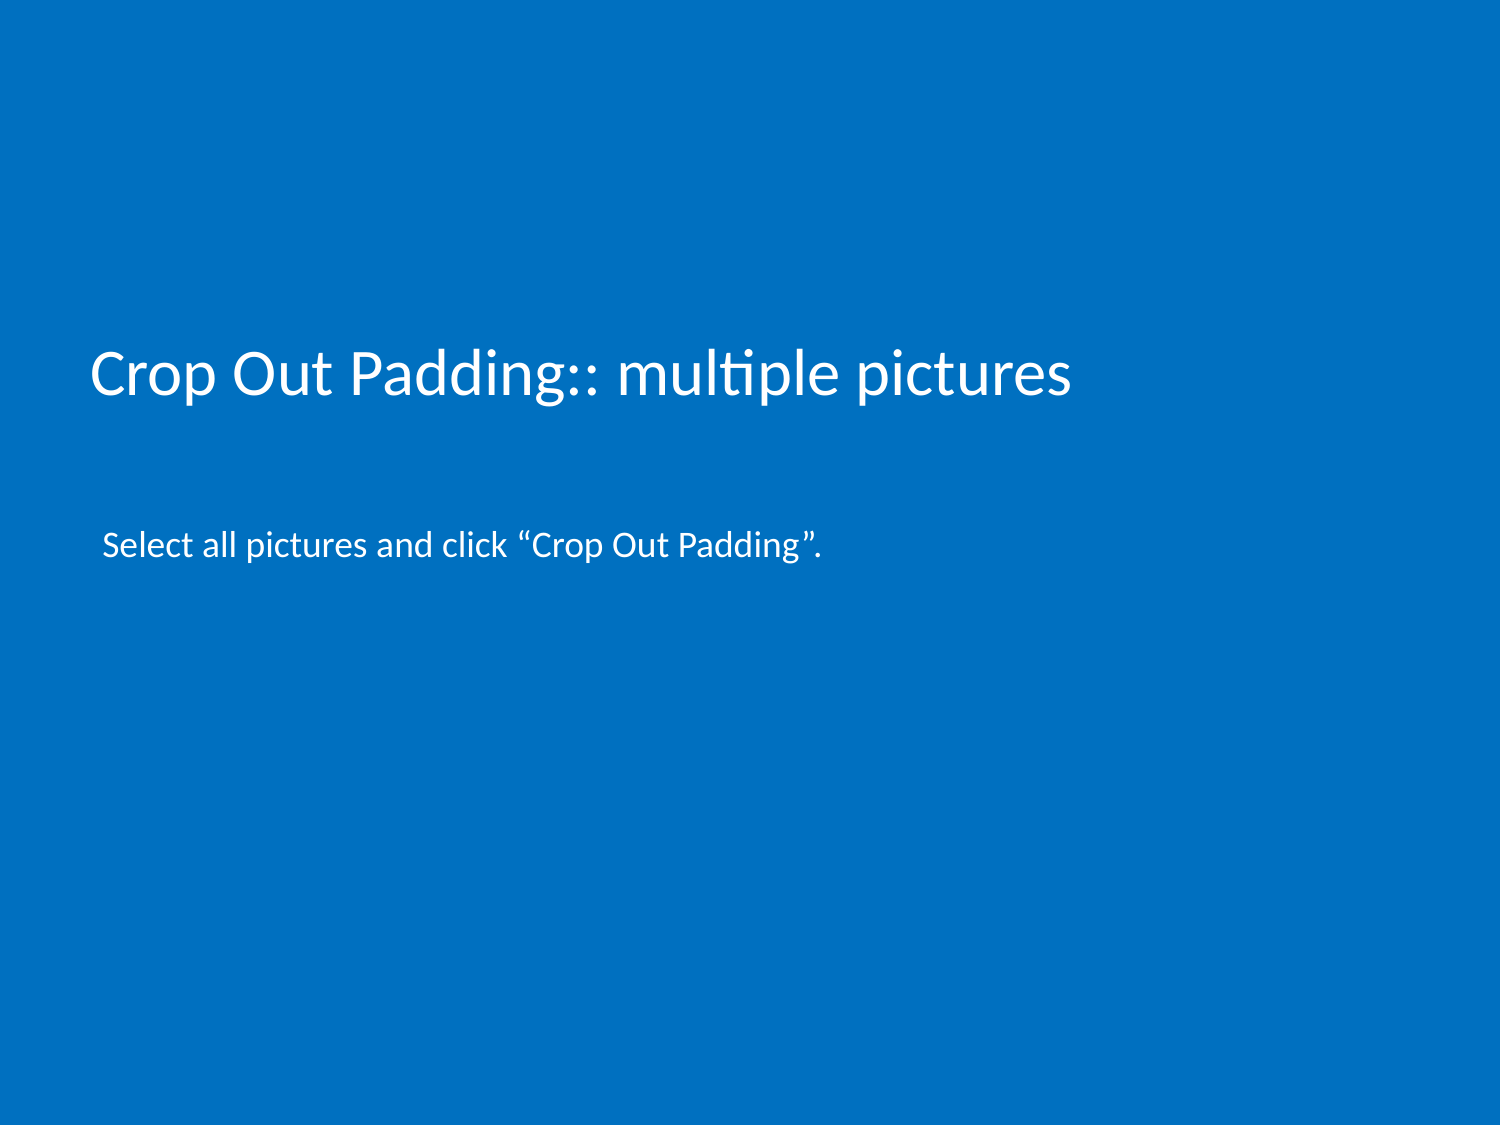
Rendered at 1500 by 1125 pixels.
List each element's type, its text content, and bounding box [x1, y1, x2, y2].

title Crop Out Padding:: multiple pictures [75, 275, 1425, 463]
text_box Select all pictures and click “Crop Out Padding”. [87, 512, 1400, 573]
